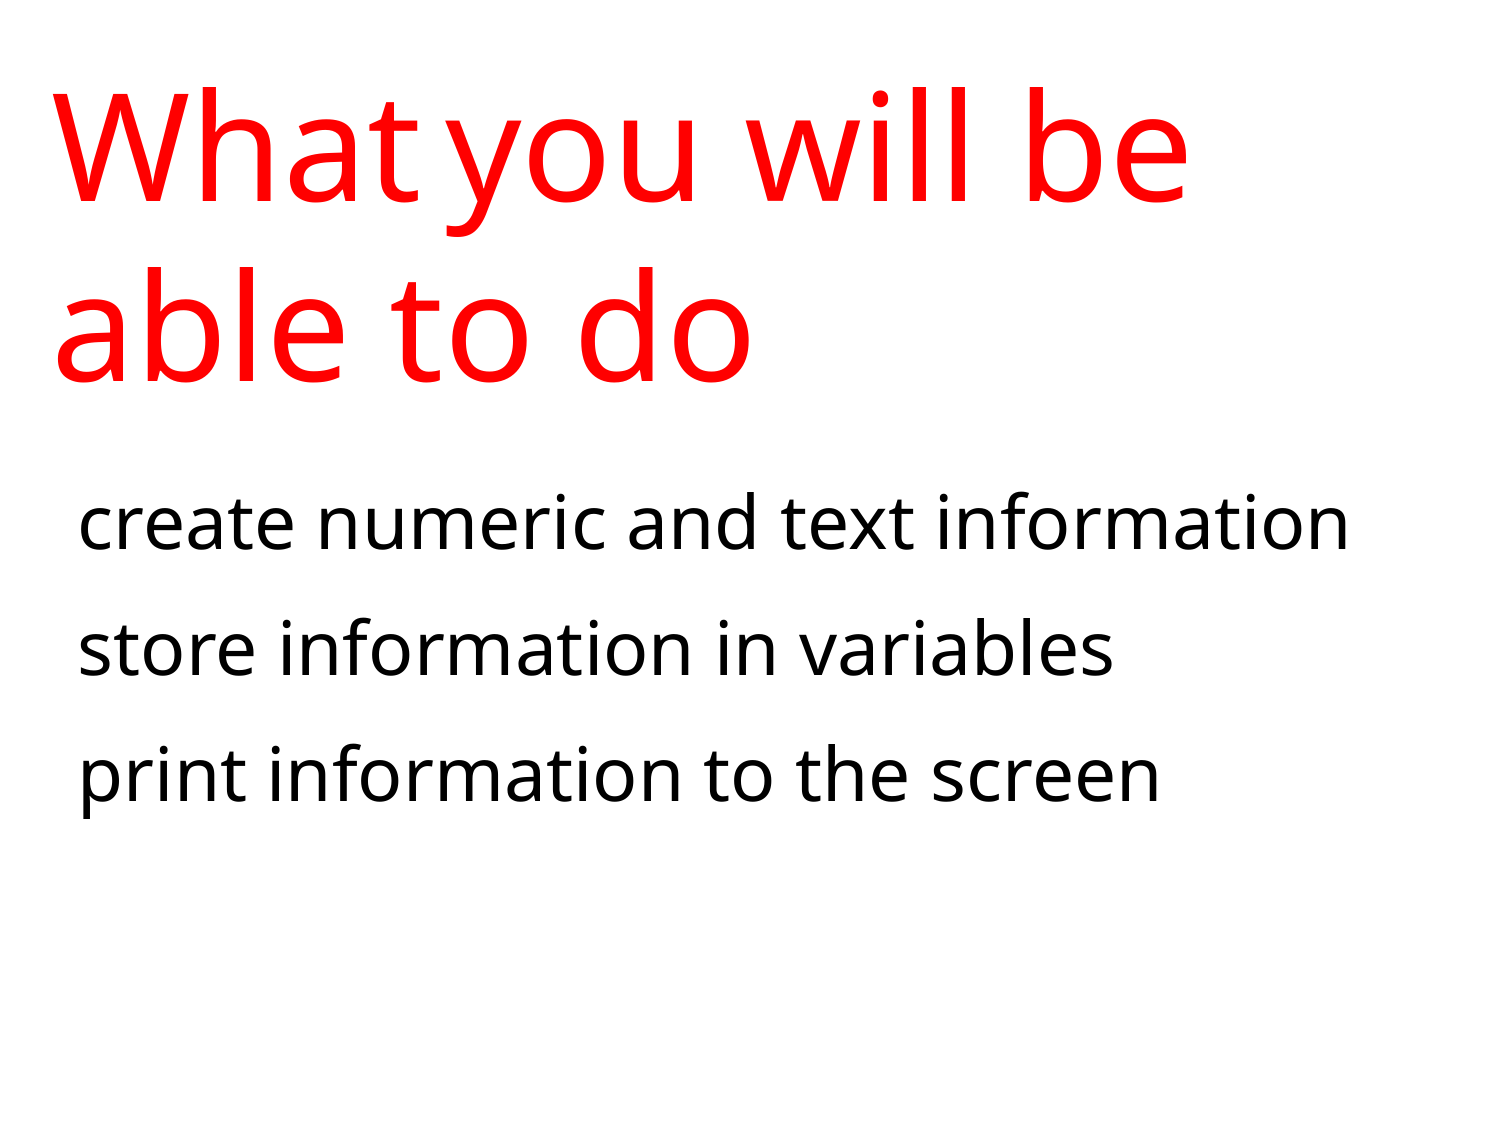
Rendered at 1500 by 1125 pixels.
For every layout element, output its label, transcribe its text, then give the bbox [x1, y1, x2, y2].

title What you will be able to do [45, 45, 1467, 222]
list create numeric and text information store information in variables print information to the screen [45, 432, 1467, 1125]
